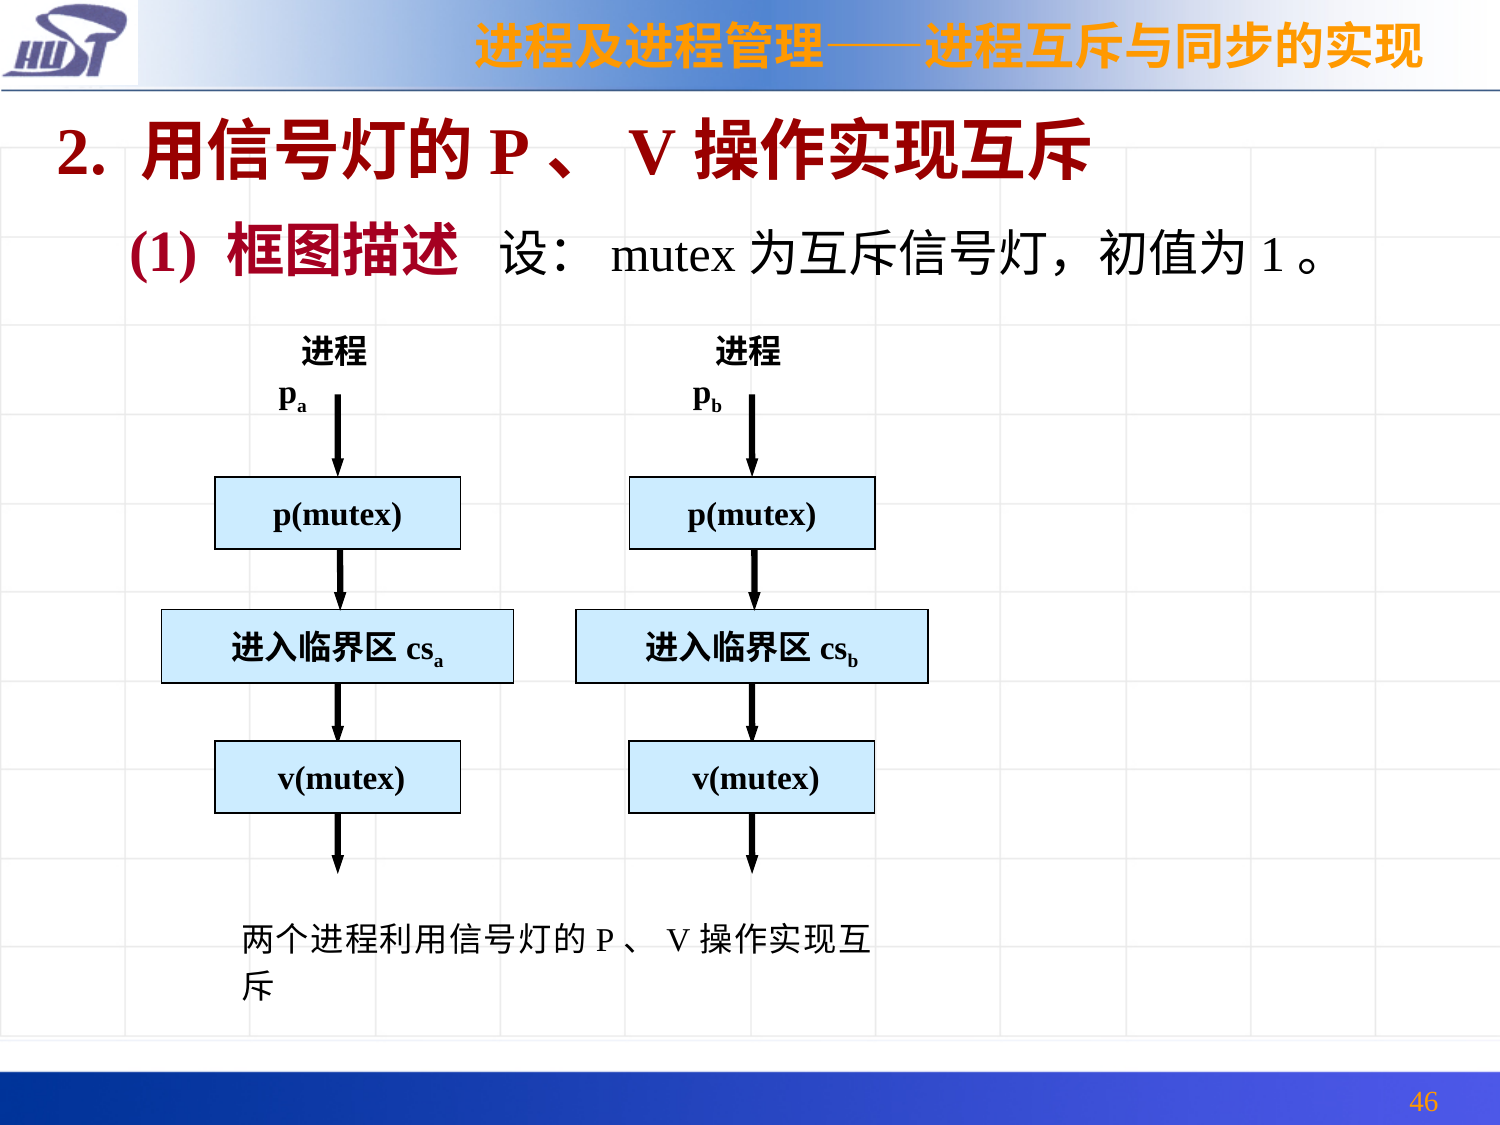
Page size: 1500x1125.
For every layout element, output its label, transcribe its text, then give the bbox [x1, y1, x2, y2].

picture [0, 0, 1500, 1125]
text_box 两个进程利用信号灯的P、V操作实现互斥 [226, 902, 887, 1013]
text_box 2. 用信号灯的P、V操作实现互斥 (1) 框图描述 设：mutex为互斥信号灯，初值为1。 [42, 84, 1407, 291]
text_box 进程及进程管理——进程互斥与同步的实现 [62, 13, 1440, 83]
text_box 46 [1393, 1067, 1455, 1125]
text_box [161, 323, 929, 874]
